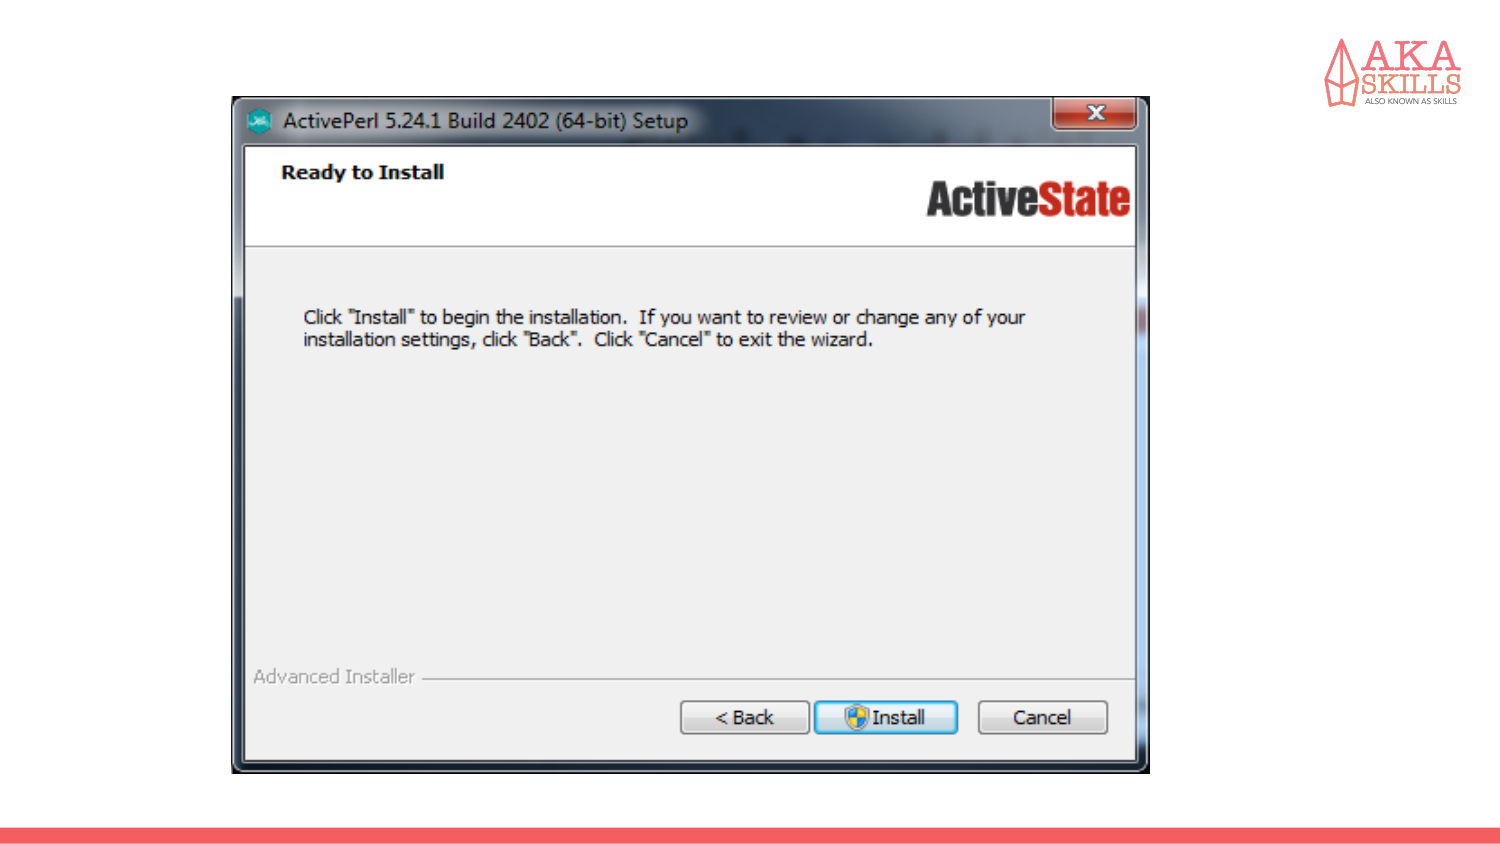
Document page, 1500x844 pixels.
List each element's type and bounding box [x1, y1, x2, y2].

picture [1320, 33, 1469, 114]
picture [231, 96, 1151, 774]
